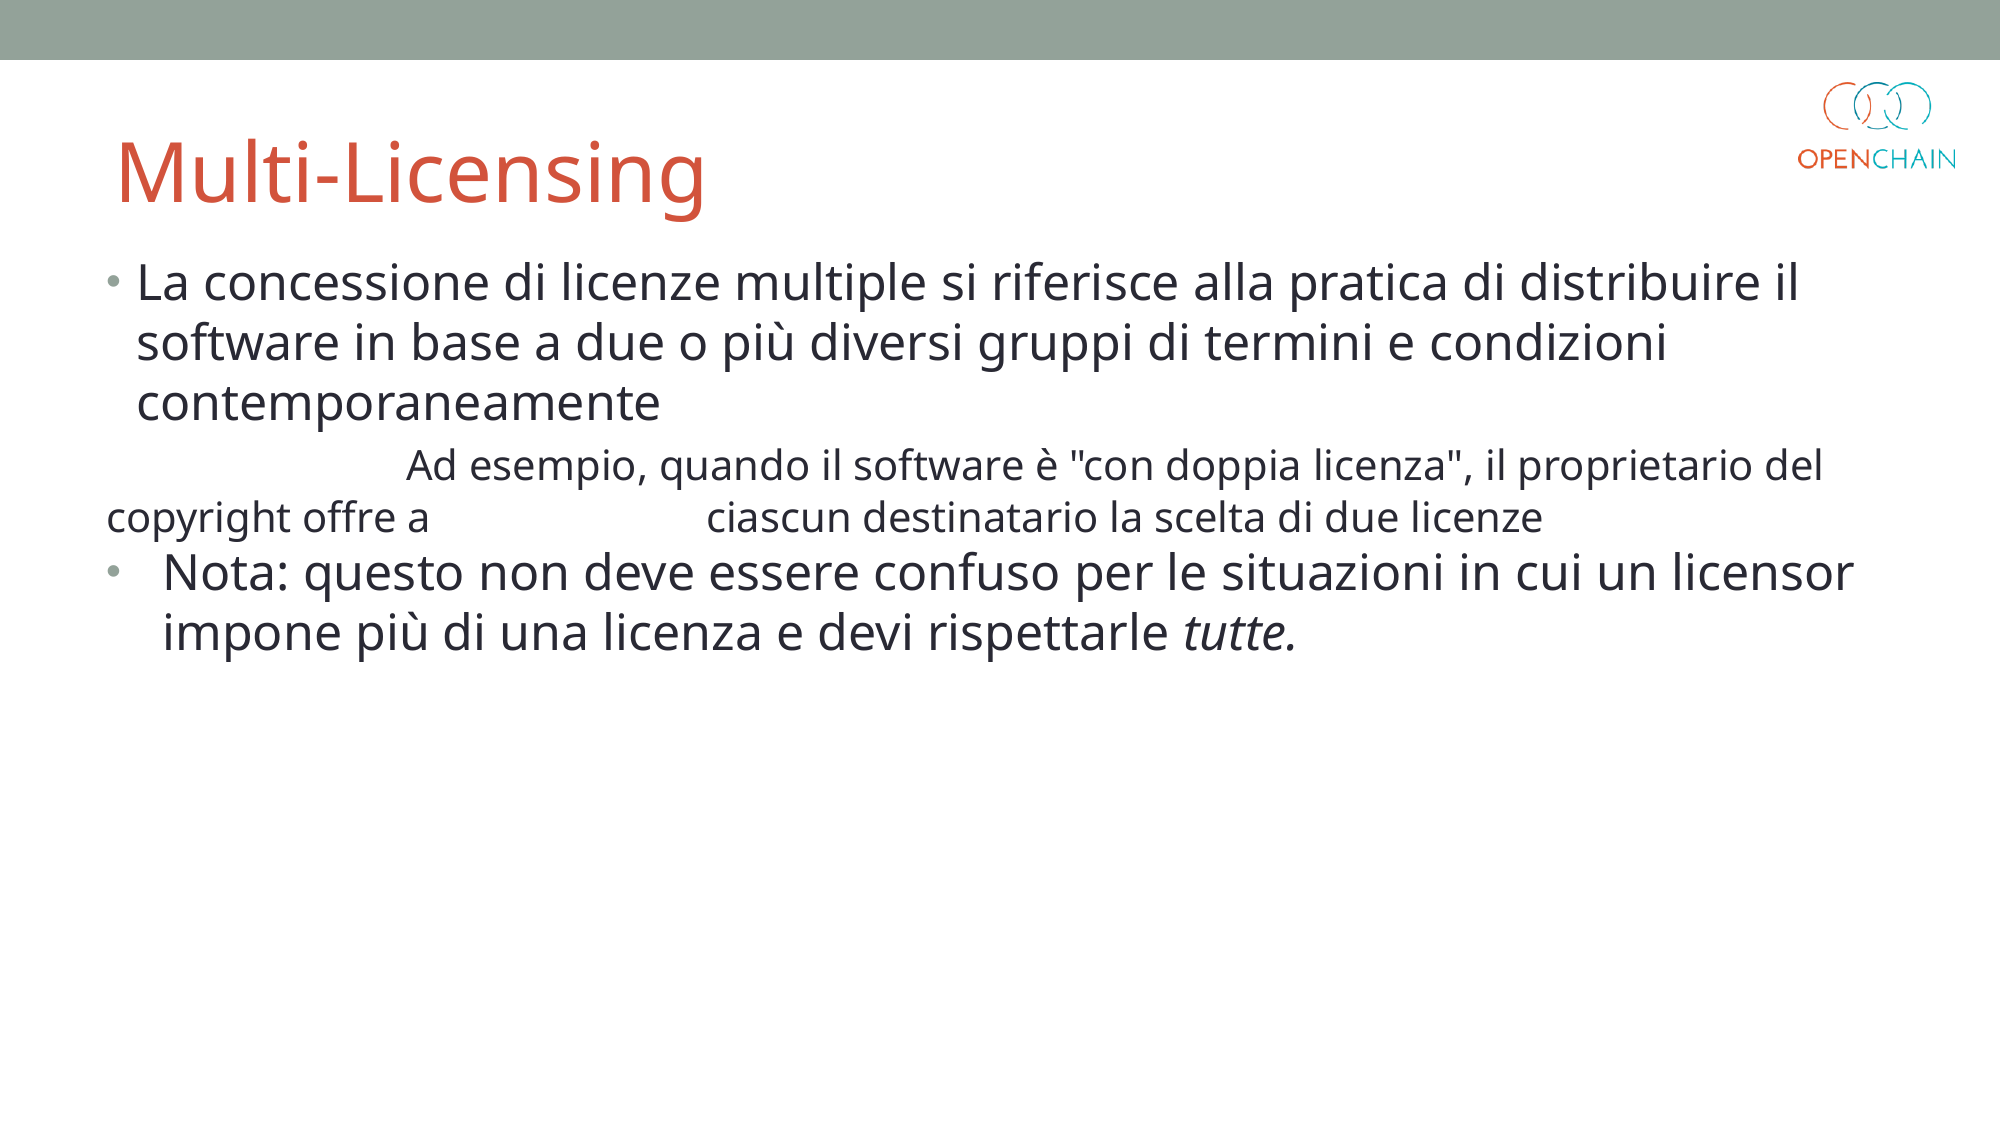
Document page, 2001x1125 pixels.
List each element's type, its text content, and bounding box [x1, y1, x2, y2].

text_box La concessione di licenze multiple si riferisce alla pratica di distribuire il software in base a due o più diversi gruppi di termini e condizioni contemporaneamente Ad esempio, quando il software è "con doppia licenza", il proprietario del copyright offre a ciascun destinatario la scelta di due licenze Nota: questo non deve essere confuso per le situazioni in cui un licensor impone più di una licenza e devi rispettarle tutte. [91, 243, 1970, 1086]
text_box Multi-Licensing [99, 87, 1900, 243]
picture [1798, 82, 1955, 169]
